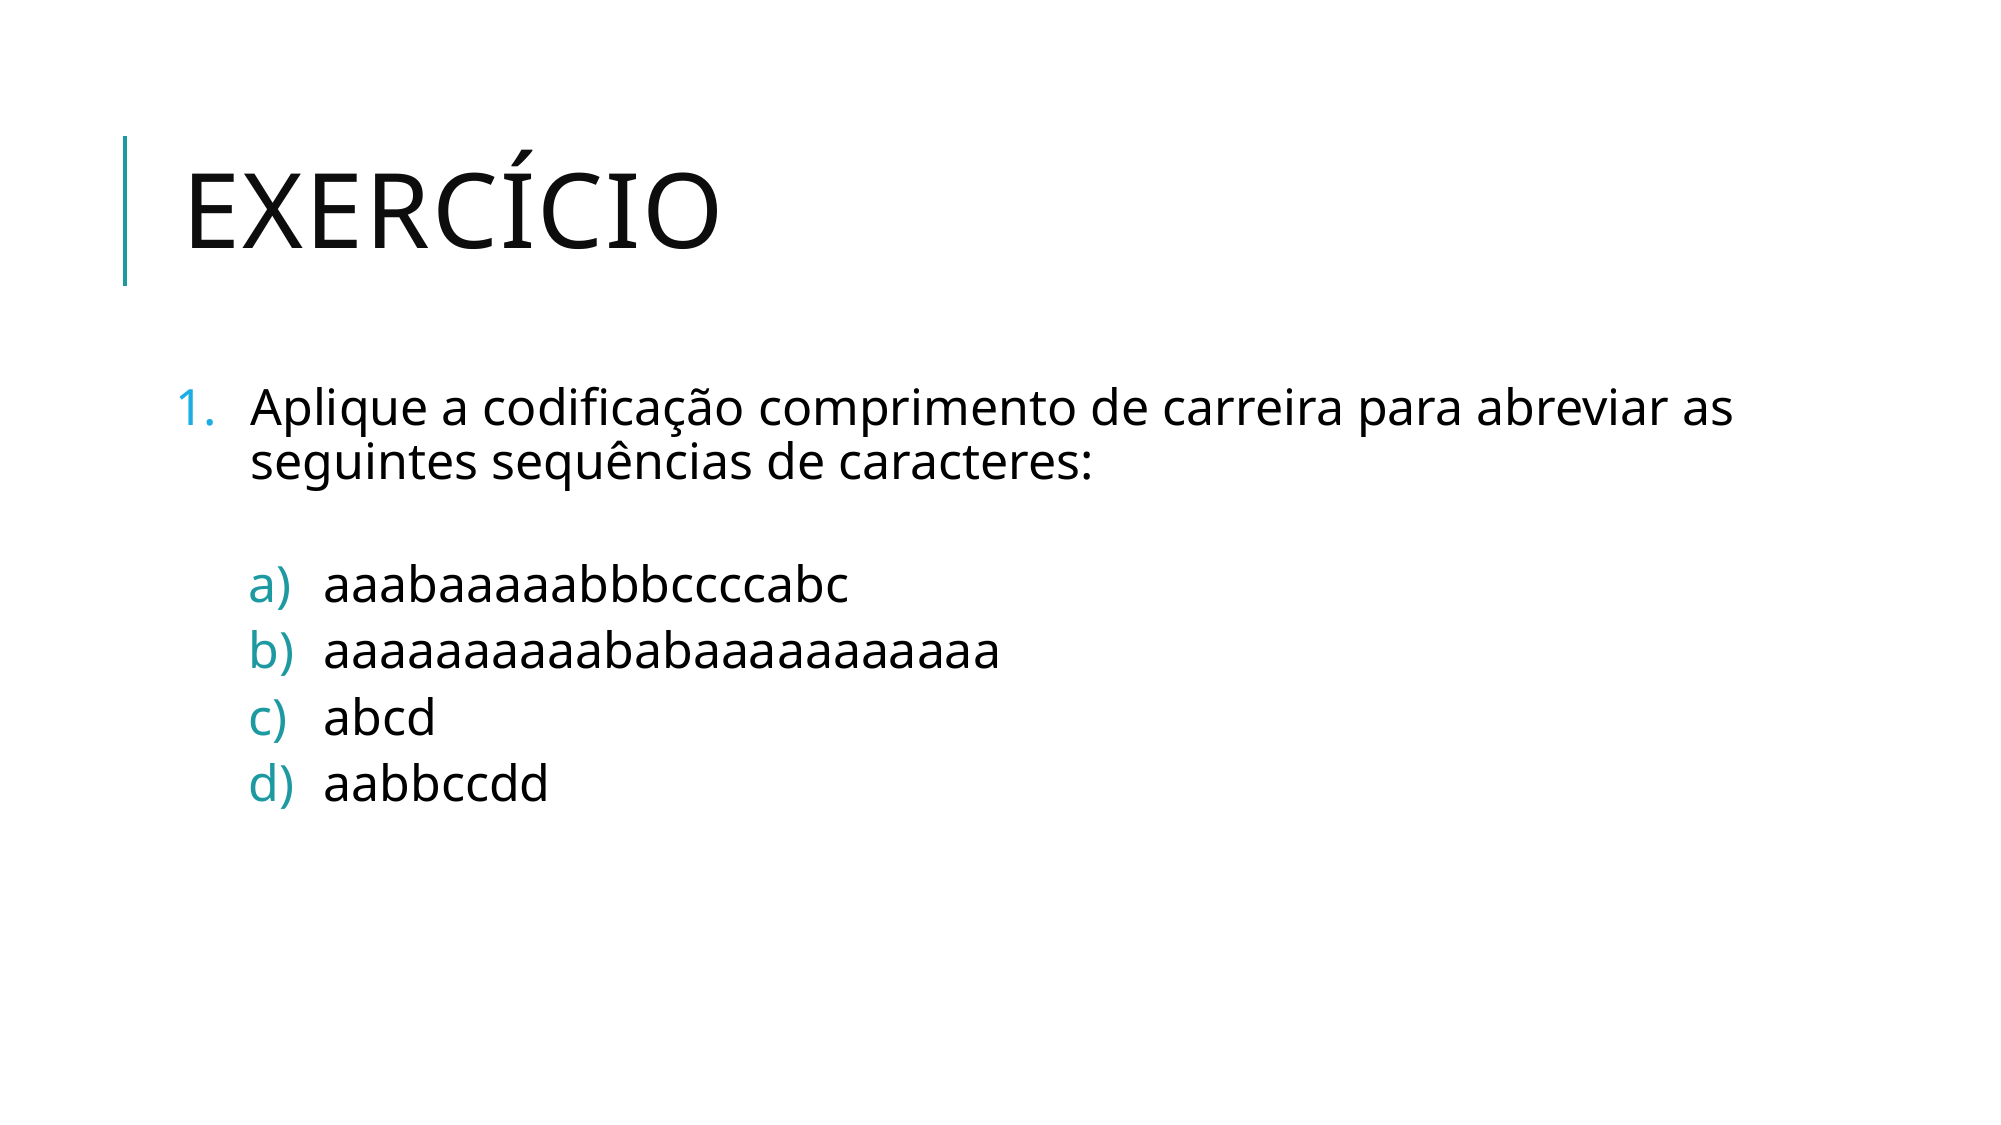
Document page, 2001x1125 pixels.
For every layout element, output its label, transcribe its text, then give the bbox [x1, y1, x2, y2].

list Aplique a codificação comprimento de carreira para abreviar as seguintes sequências de caracteres: aaabaaaaabbbccccabc aaaaaaaaaababaaaaaaaaaaa abcd aabbccdd [168, 375, 1763, 1035]
title Exercício [168, 96, 1763, 342]
